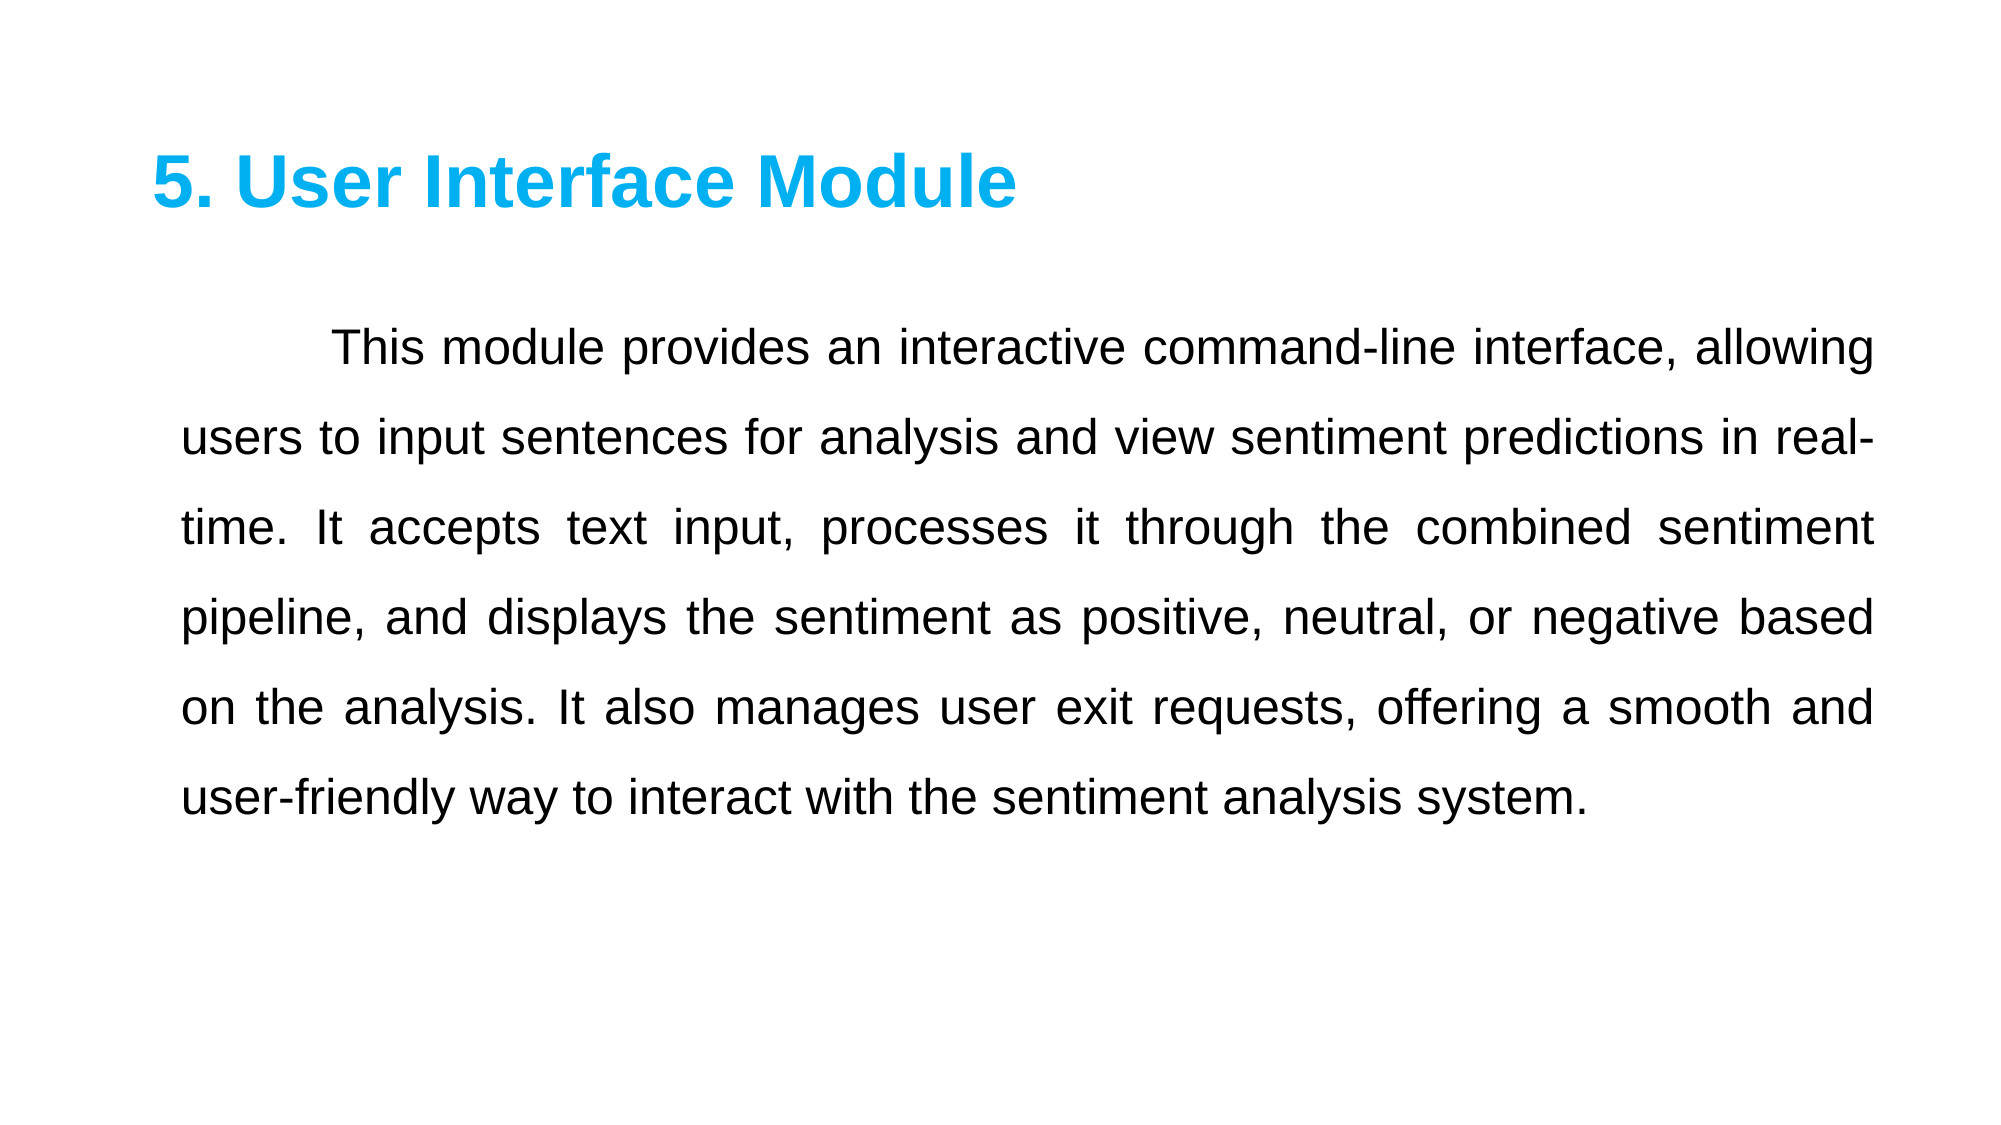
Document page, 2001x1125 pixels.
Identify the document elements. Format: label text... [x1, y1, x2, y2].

list This module provides an interactive command-line interface, allowing users to input sentences for analysis and view sentiment predictions in real-time. It accepts text input, processes it through the combined sentiment pipeline, and displays the sentiment as positive, neutral, or negative based on the analysis. It also manages user exit requests, offering a smooth and user-friendly way to interact with the sentiment analysis system. [165, 277, 1891, 1110]
title 5. User Interface Module [137, 74, 1863, 292]
